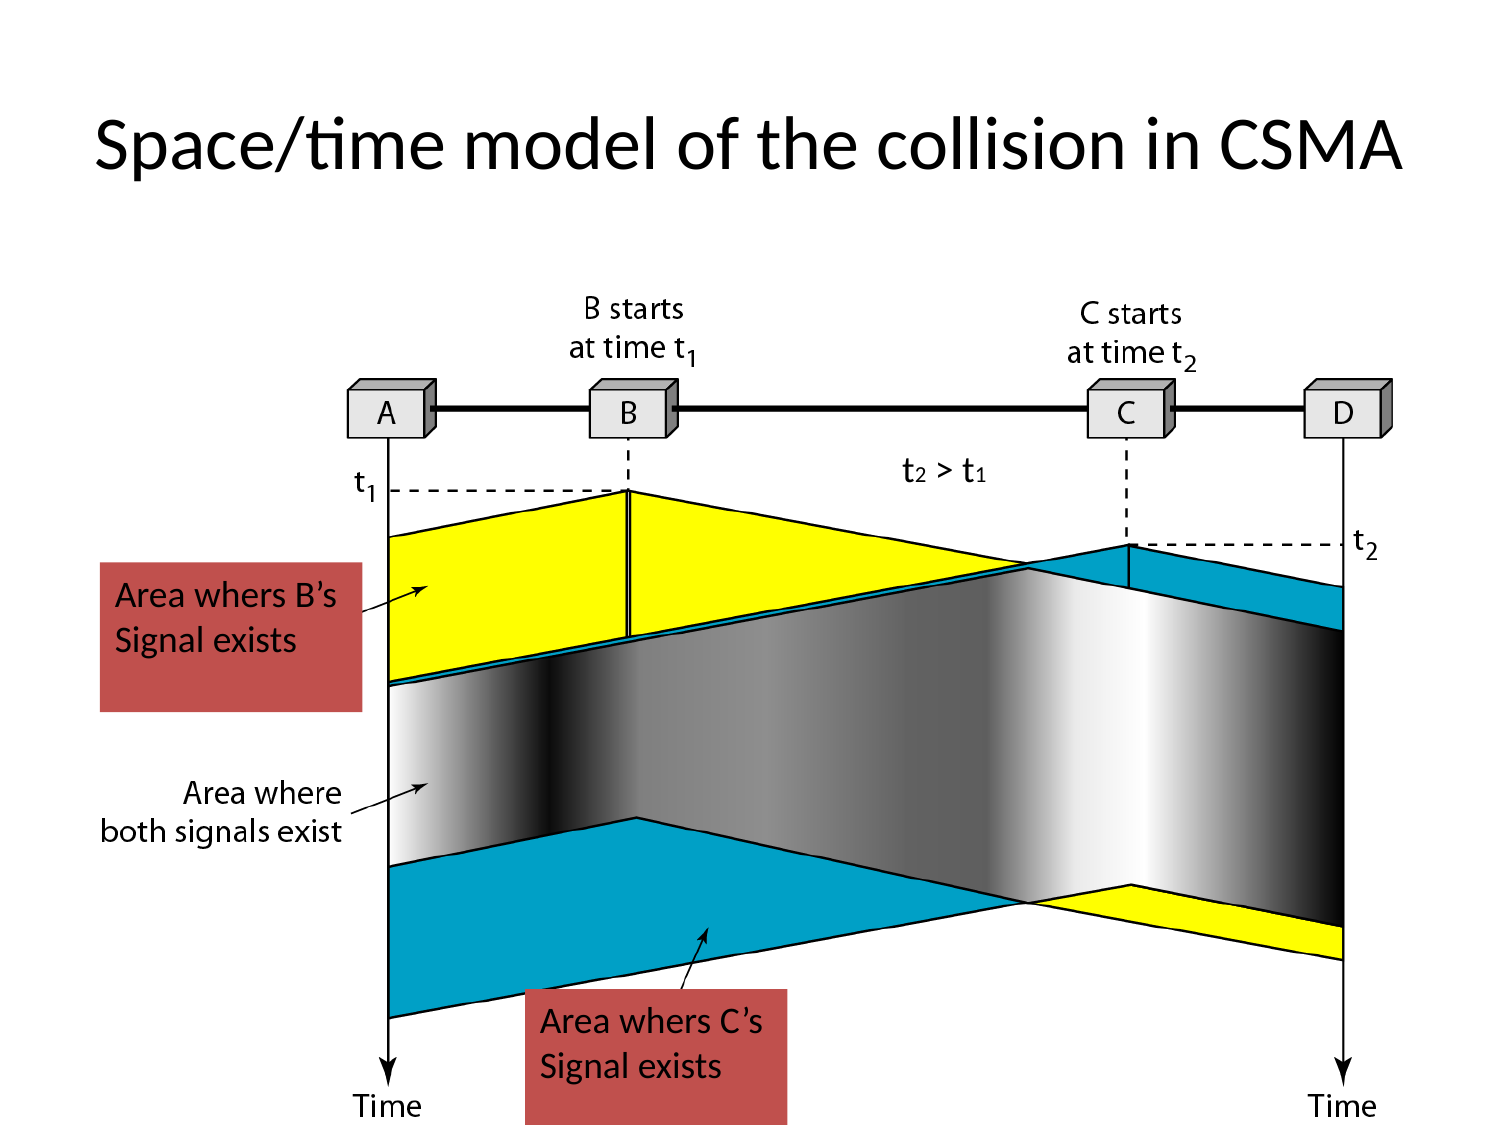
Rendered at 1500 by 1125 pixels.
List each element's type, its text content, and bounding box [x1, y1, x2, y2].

picture [99, 291, 1393, 1125]
title Space/time model of the collision in CSMA [75, 45, 1425, 233]
